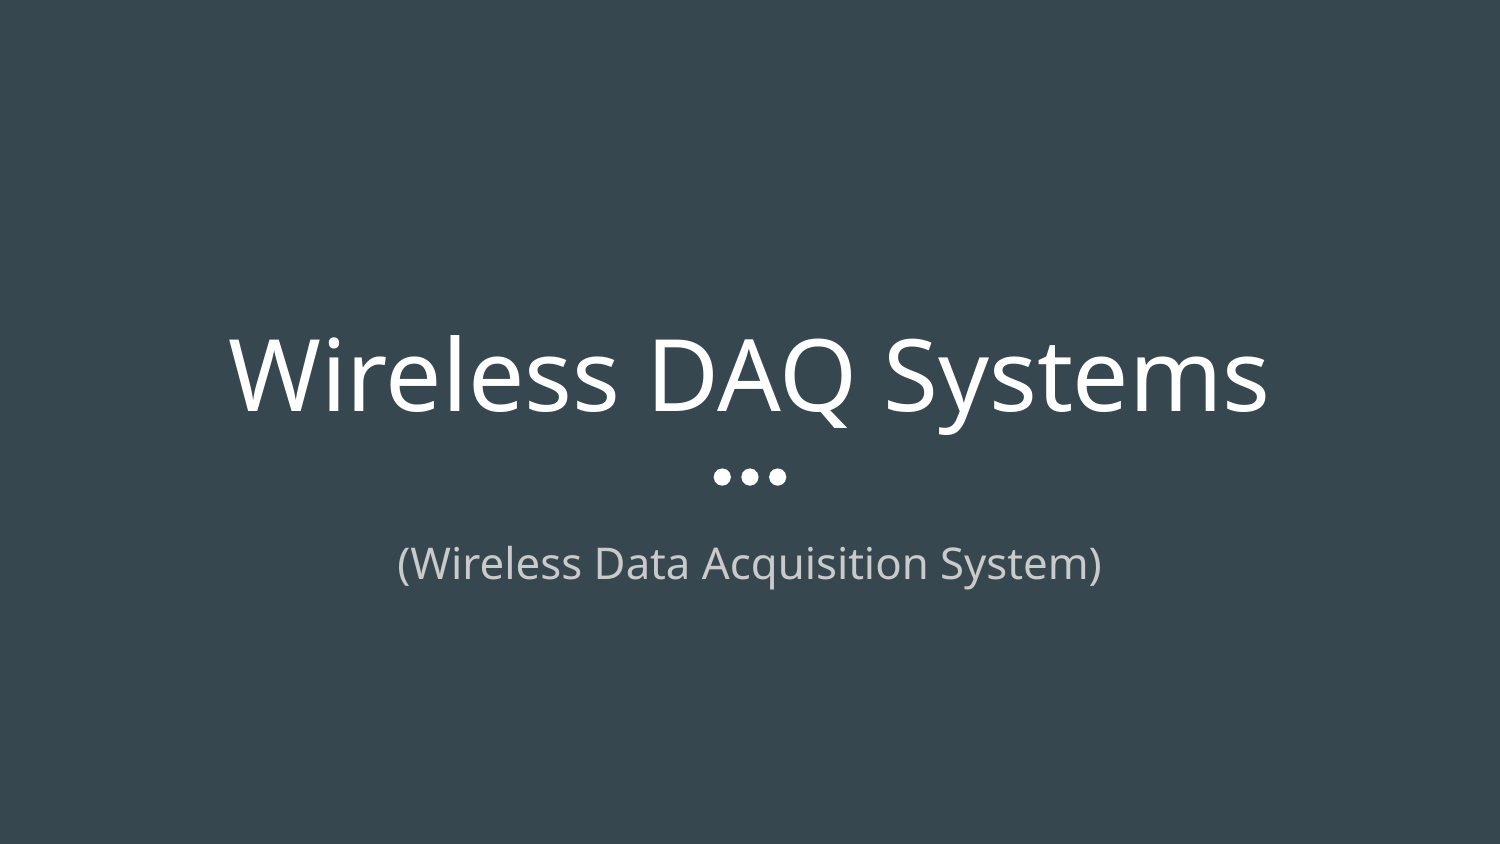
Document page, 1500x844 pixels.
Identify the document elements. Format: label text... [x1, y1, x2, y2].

subtitle (Wireless Data Acquisition System) [110, 520, 1390, 651]
title Wireless DAQ Systems [110, 162, 1390, 447]
